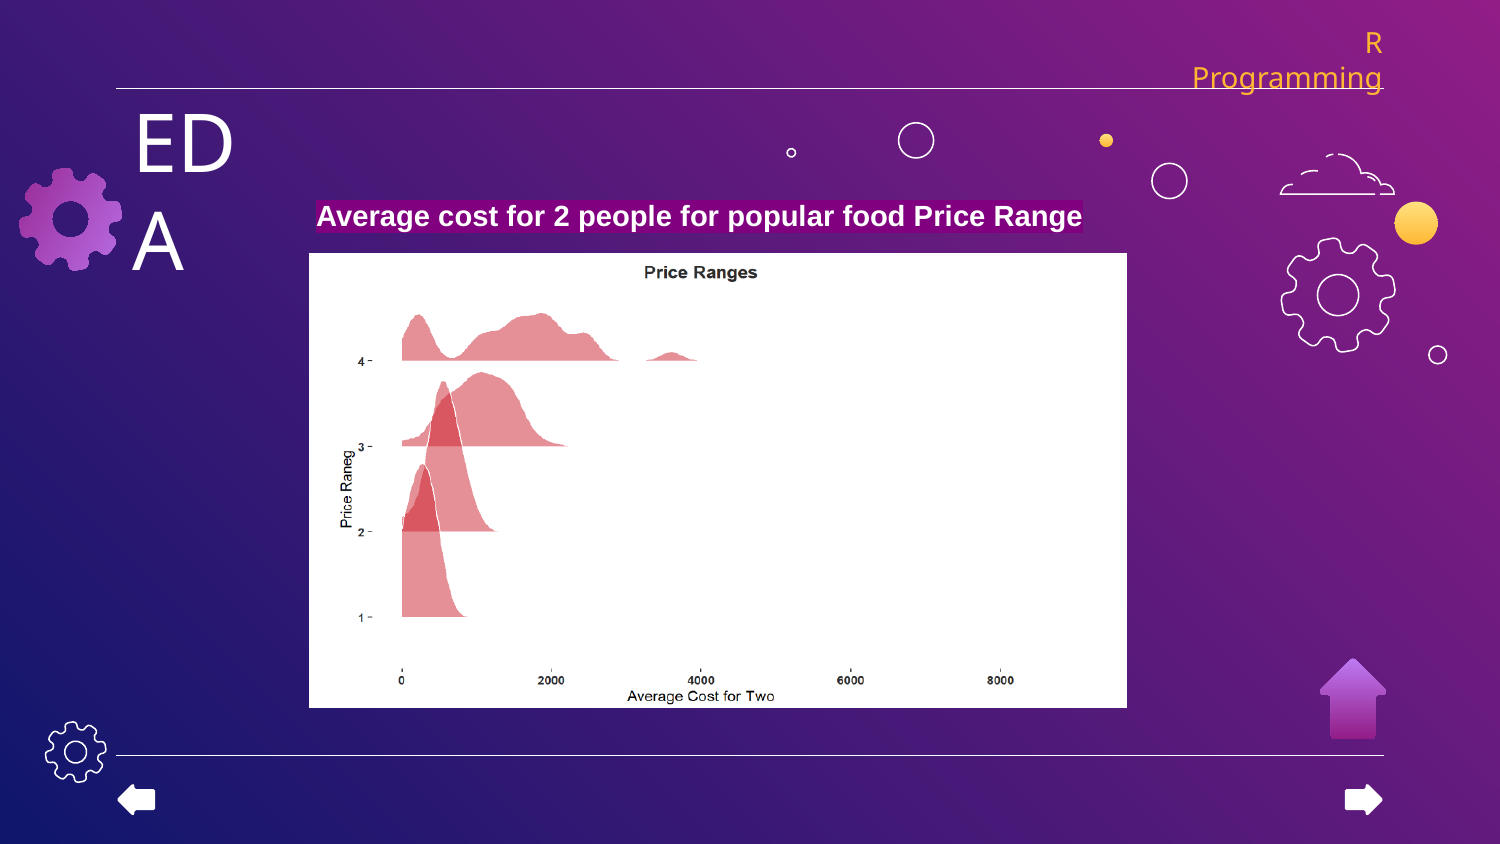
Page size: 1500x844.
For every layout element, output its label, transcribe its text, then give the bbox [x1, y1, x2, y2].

text_box [117, 784, 156, 816]
title EDA [117, 76, 288, 190]
text_box [1281, 238, 1396, 352]
text_box [1344, 784, 1383, 816]
text_box [19, 168, 122, 271]
text_box R Programming [1158, 34, 1383, 85]
text_box Average cost for 2 people for popular food Price Range [287, 182, 1113, 240]
picture [309, 253, 1127, 709]
text_box [45, 721, 106, 783]
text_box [1280, 153, 1395, 195]
text_box [1394, 201, 1438, 245]
text_box [1099, 133, 1113, 148]
text_box [1320, 658, 1387, 739]
